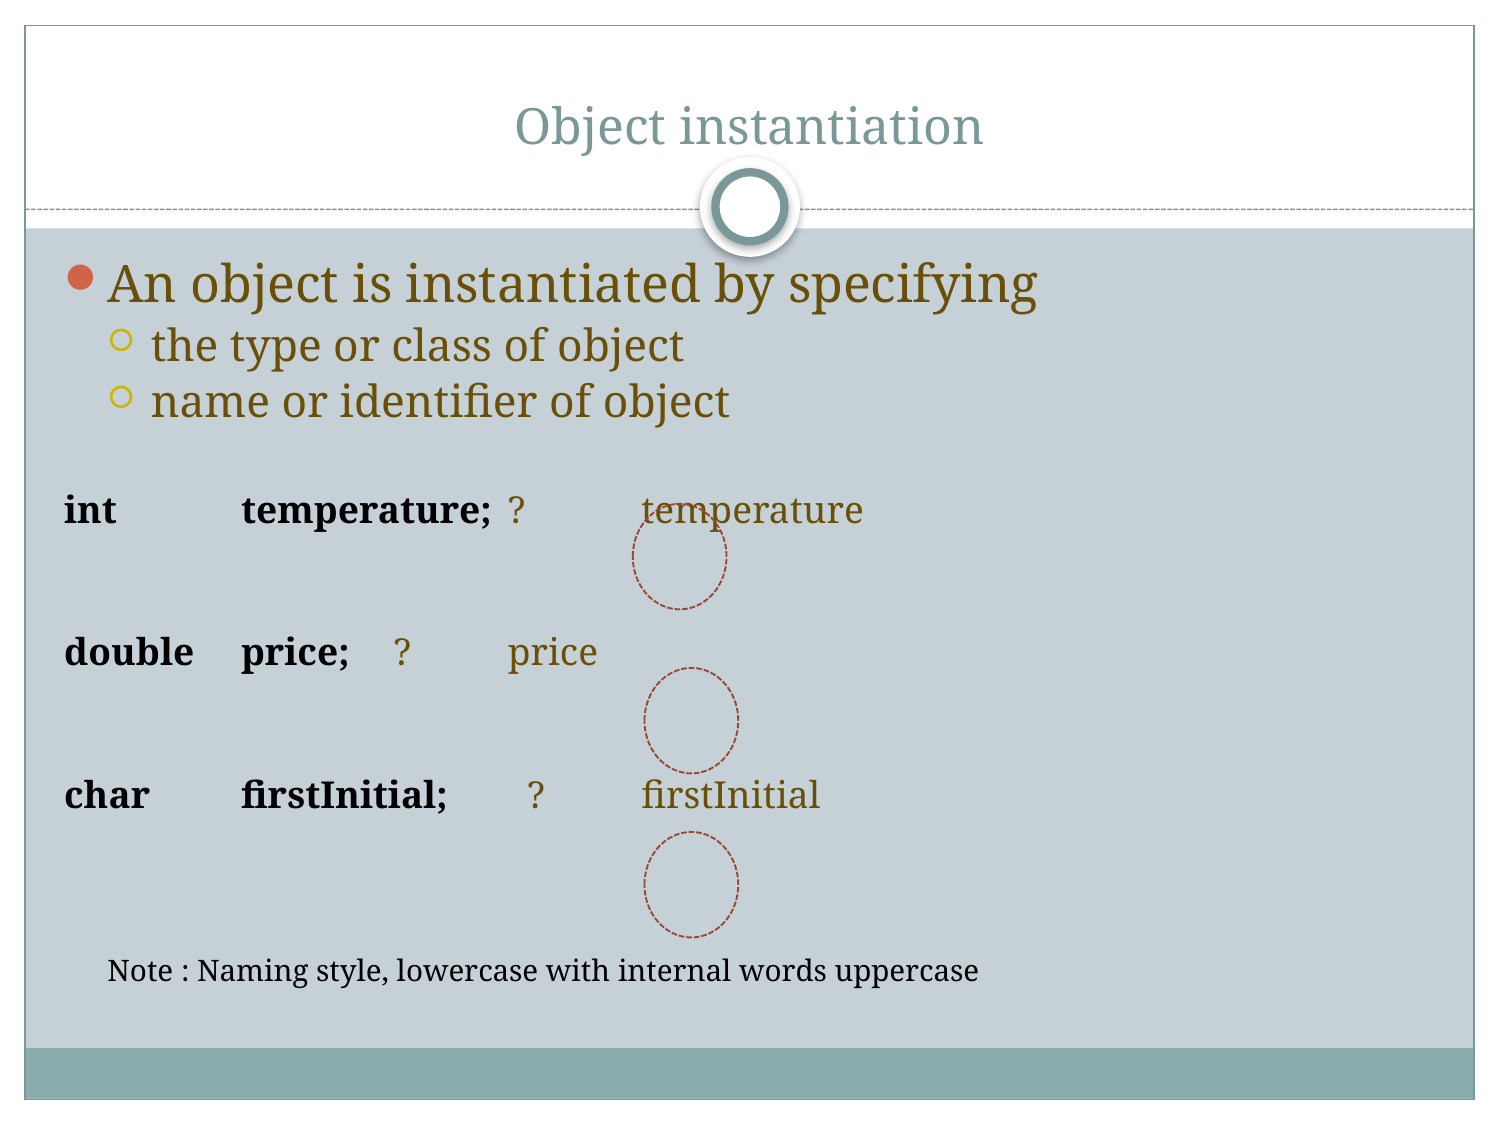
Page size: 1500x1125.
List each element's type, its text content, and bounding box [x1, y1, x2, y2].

title Object instantiation [49, 37, 1450, 162]
text_box [643, 831, 740, 939]
text_box [643, 666, 740, 775]
text_box [631, 502, 728, 611]
list An object is instantiated by specifying the type or class of object name or identifier of object int temperature; ? temperature double price; ? price char firstInitial; ? firstInitial Note : Naming style, lowercase with internal words uppercase [49, 250, 1445, 1001]
